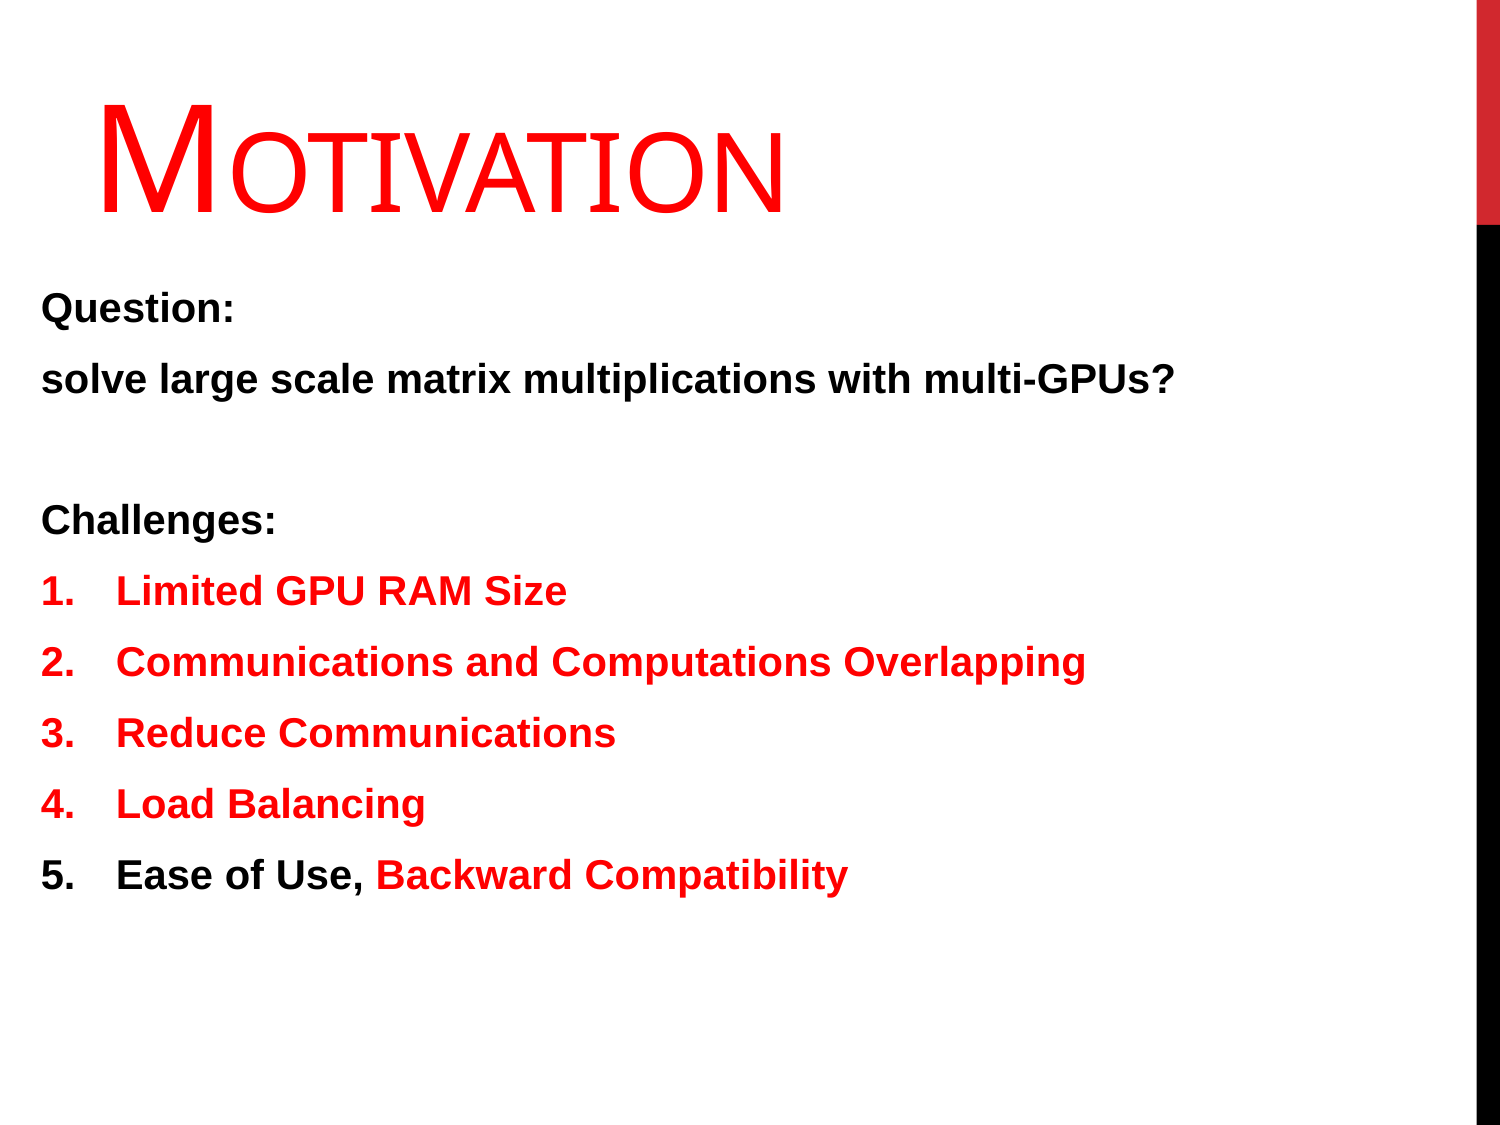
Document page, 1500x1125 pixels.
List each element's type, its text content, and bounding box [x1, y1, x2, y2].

list Question: solve large scale matrix multiplications with multi-GPUs? Challenges: Limited GPU RAM Size Communications and Computations Overlapping Reduce Communications Load Balancing Ease of Use, Backward Compatibility [25, 272, 1415, 991]
title Motivation [75, 24, 1025, 250]
